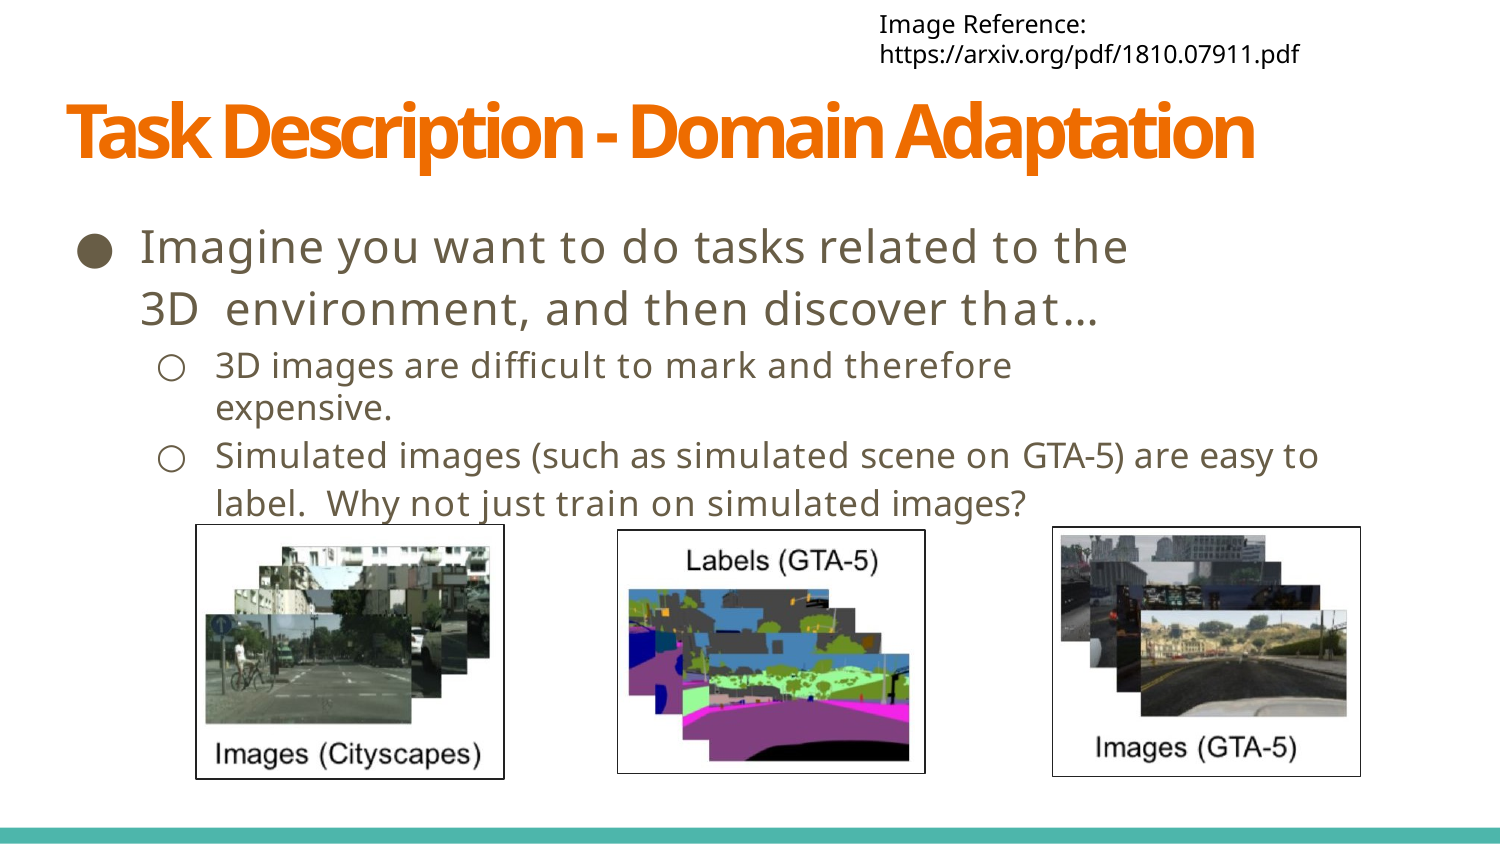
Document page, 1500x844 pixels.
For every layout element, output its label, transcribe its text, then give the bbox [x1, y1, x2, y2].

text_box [616, 528, 927, 775]
text_box Image Reference: https://arxiv.org/pdf/1810.07911.pdf [877, 6, 1480, 69]
title Task Description - Domain Adaptation [63, 81, 1288, 225]
text_box Imagine you want to do tasks related to the 3D environment, and then discover that… 3D images are diﬃcult to mark and therefore expensive. Simulated images (such as simulated scene on GTA-5) are easy to label. Why not just train on simulated images? [72, 208, 1387, 524]
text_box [1051, 526, 1362, 778]
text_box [194, 523, 506, 780]
